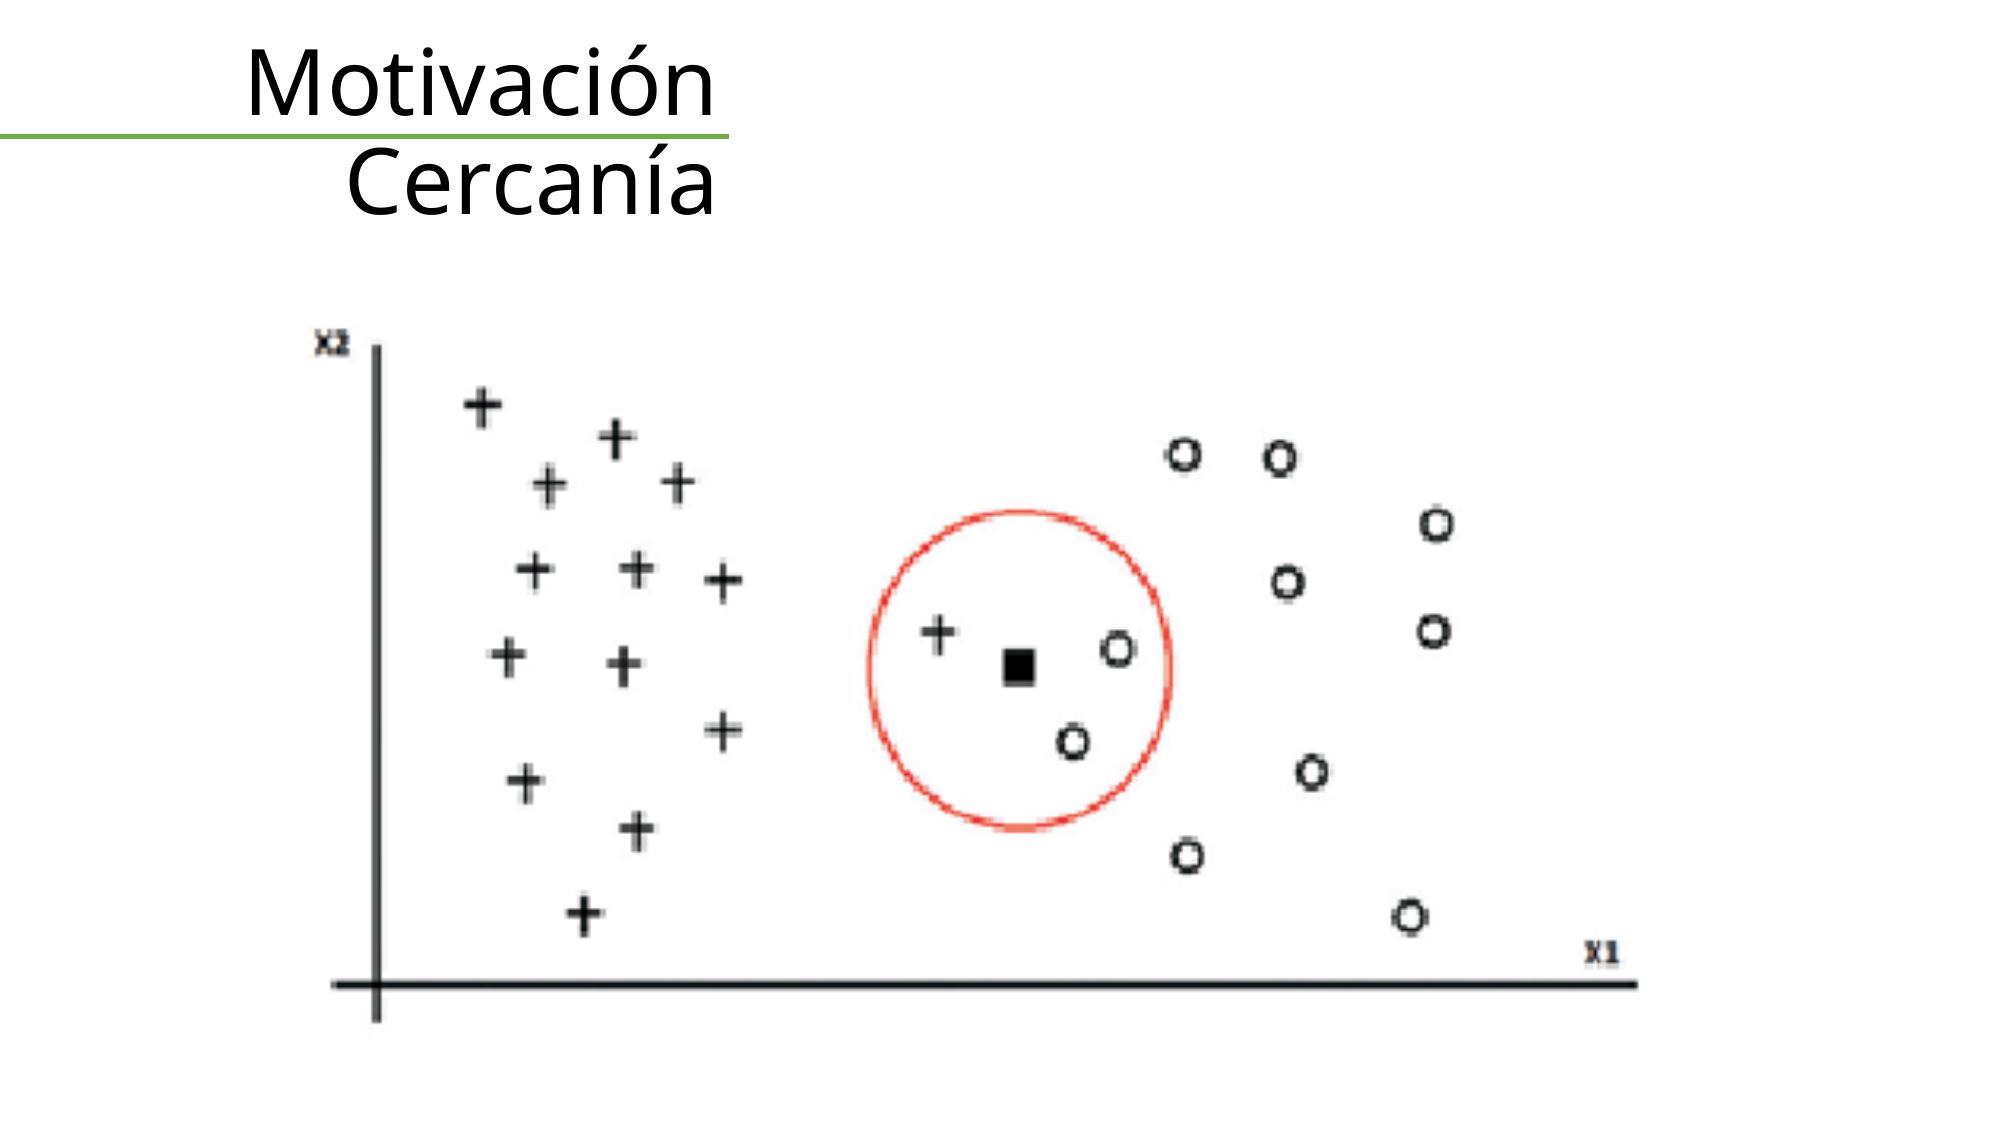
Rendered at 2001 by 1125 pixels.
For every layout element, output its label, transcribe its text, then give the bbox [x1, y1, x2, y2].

picture [281, 292, 1674, 1040]
title Motivación Cercanía [35, 26, 734, 244]
